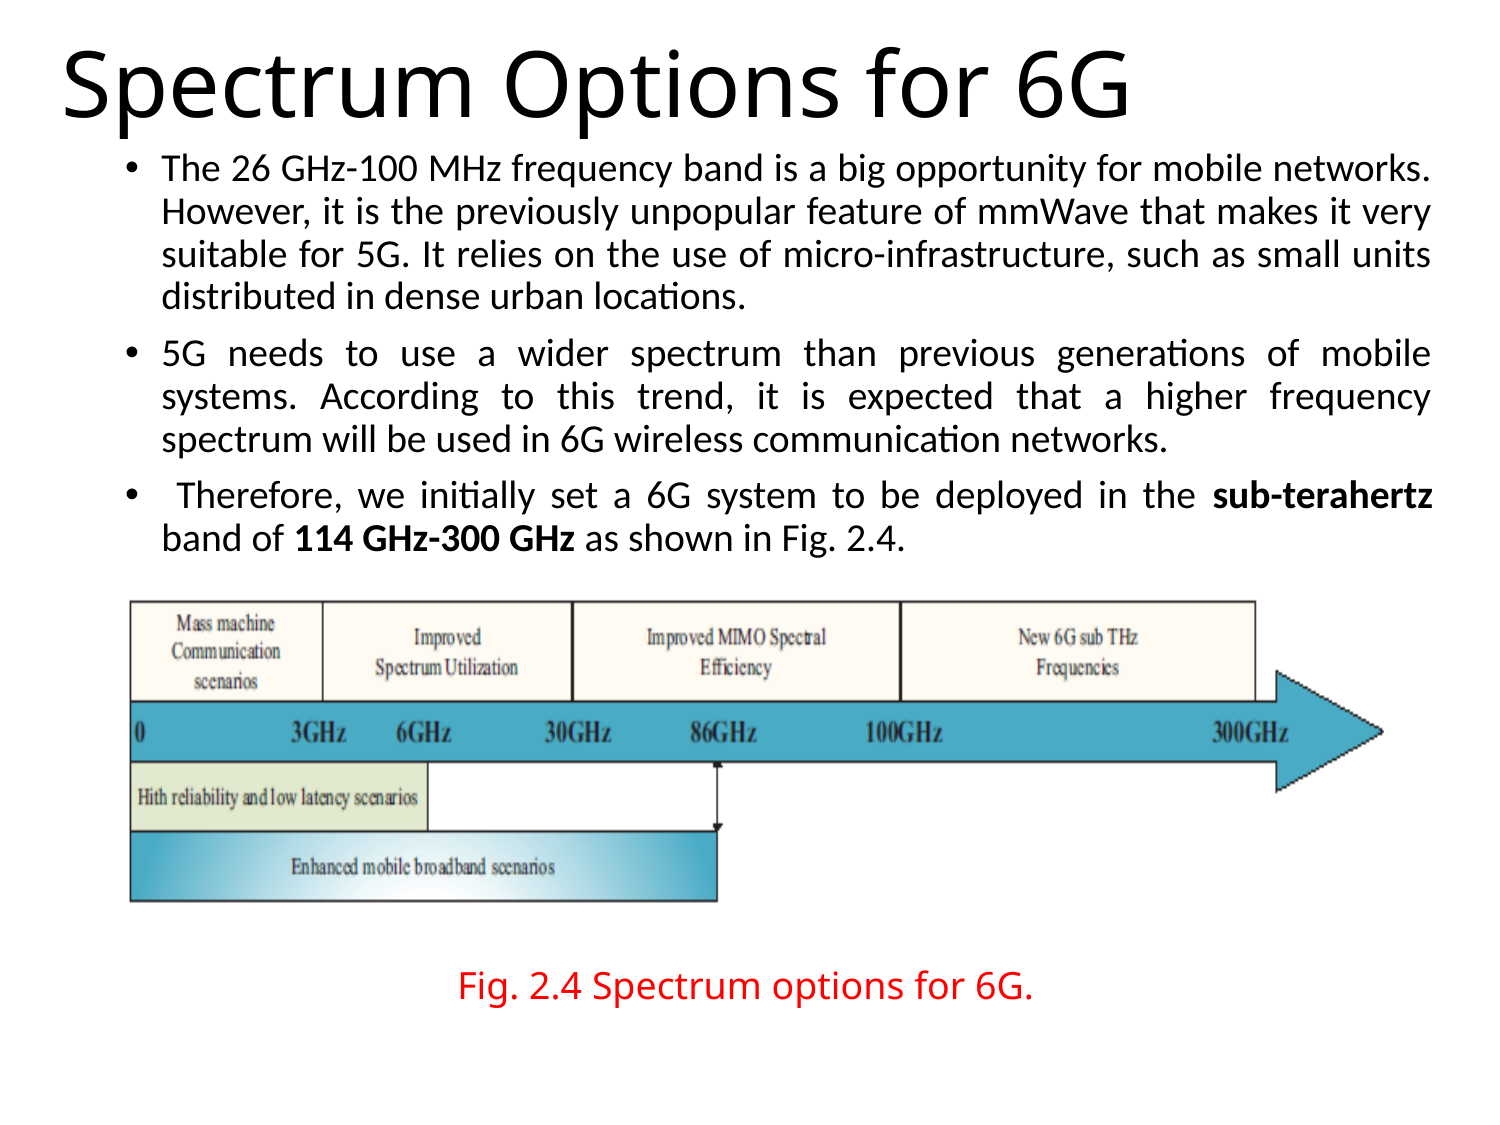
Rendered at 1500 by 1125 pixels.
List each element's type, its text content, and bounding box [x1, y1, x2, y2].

list The 26 GHz-100 MHz frequency band is a big opportunity for mobile networks. However, it is the previously unpopular feature of mmWave that makes it very suitable for 5G. It relies on the use of micro-infrastructure, such as small units distributed in dense urban locations. 5G needs to use a wider spectrum than previous generations of mobile systems. According to this trend, it is expected that a higher frequency spectrum will be used in 6G wireless communication networks. Therefore, we initially set a 6G system to be deployed in the sub-terahertz band of 114 GHz-300 GHz as shown in Fig. 2.4. [110, 140, 1449, 579]
picture [117, 578, 1397, 933]
text_box Fig. 2.4 Spectrum options for 6G. [442, 954, 1049, 1015]
title Spectrum Options for 6G [46, 0, 1341, 176]
